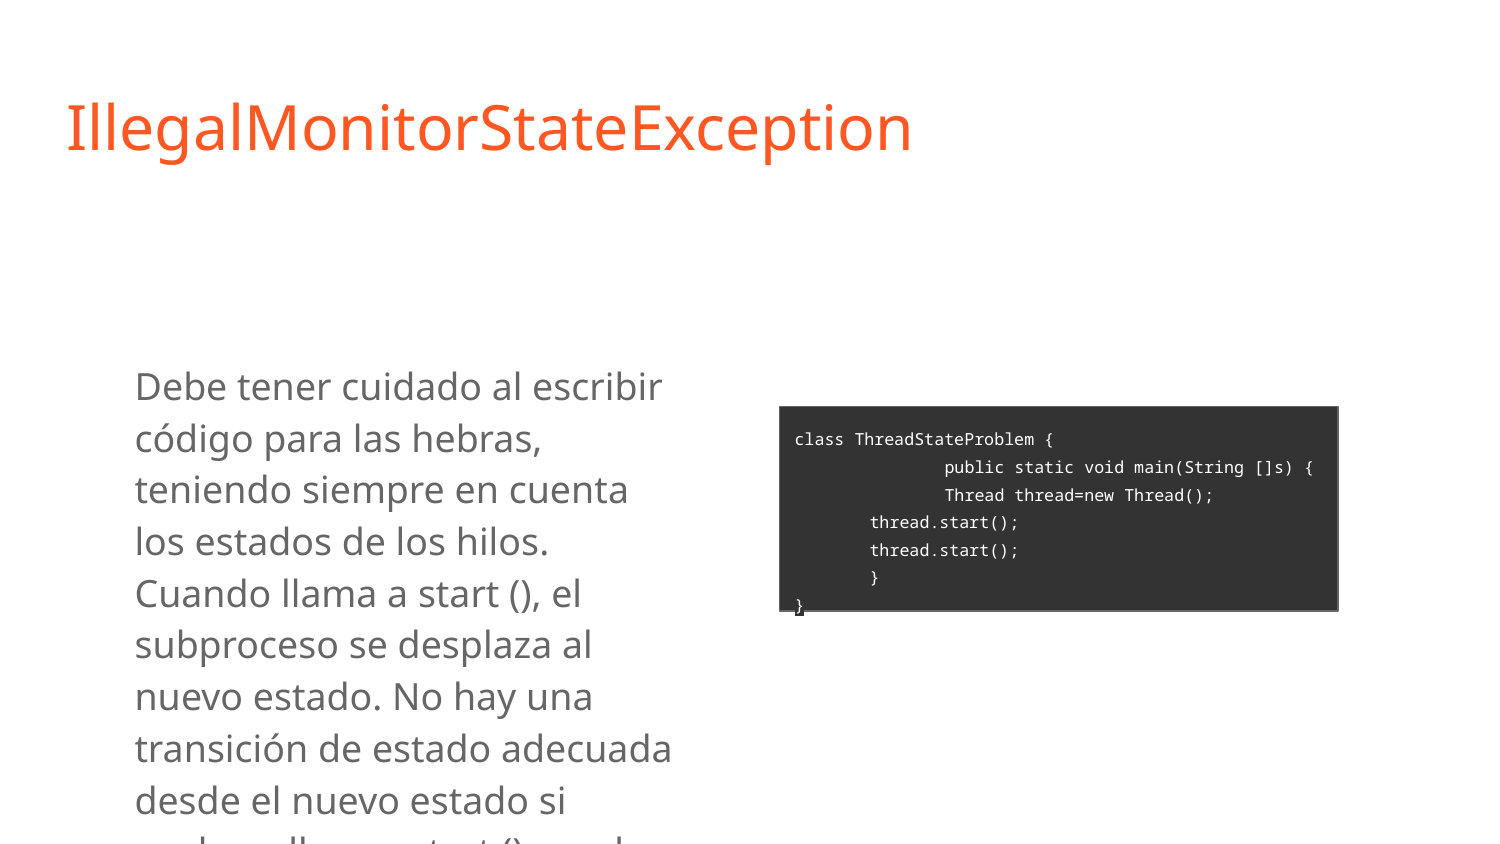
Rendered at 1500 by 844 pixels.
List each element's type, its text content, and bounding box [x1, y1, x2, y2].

list class ThreadStateProblem { public static void main(String []s) { Thread thread=new Thread(); thread.start(); thread.start(); } } [779, 406, 1339, 612]
title IllegalMonitorStateException [51, 72, 1449, 167]
list Debe tener cuidado al escribir código para las hebras, teniendo siempre en cuenta los estados de los hilos. Cuando llama a start (), el subproceso se desplaza al nuevo estado. No hay una transición de estado adecuada desde el nuevo estado si vuelve a llamar start (), por lo que la JVM lanza una IllegalThreadStateException [119, 341, 703, 712]
